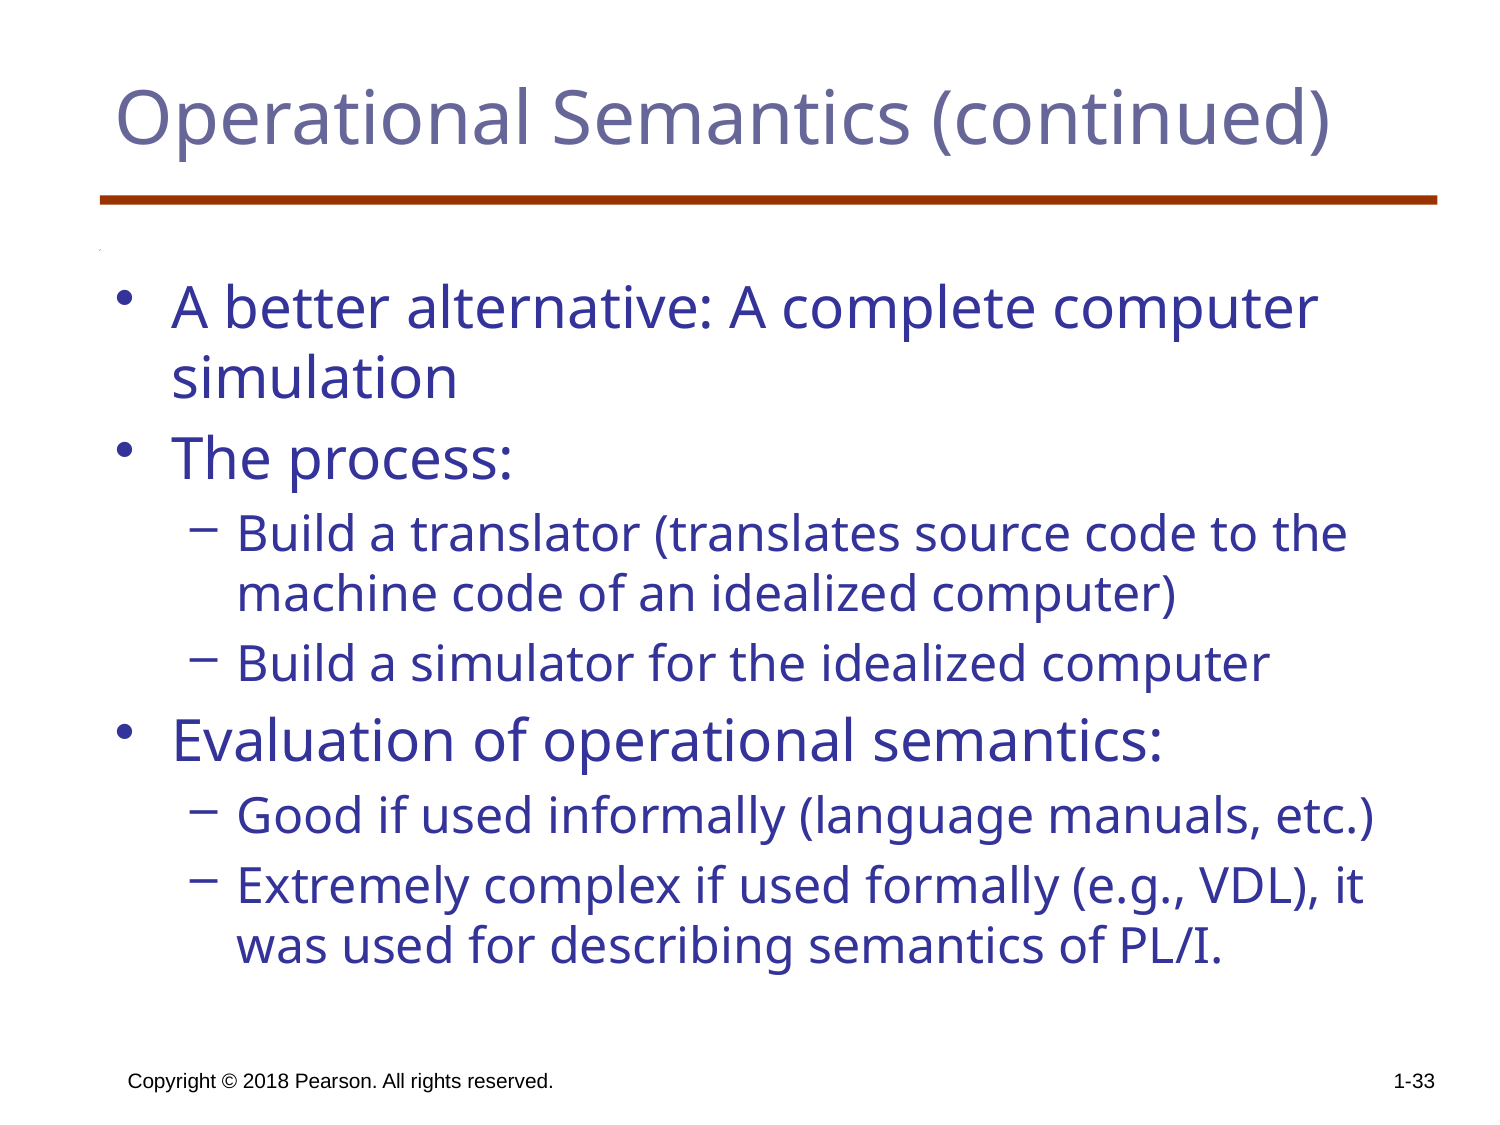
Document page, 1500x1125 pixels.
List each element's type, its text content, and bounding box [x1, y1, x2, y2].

footer Copyright © 2018 Pearson. All rights reserved. [112, 1024, 801, 1101]
list A better alternative: A complete computer simulation The process: Build a translator (translates source code to the machine code of an idealized computer) Build a simulator for the idealized computer Evaluation of operational semantics: Good if used informally (language manuals, etc.) Extremely complex if used formally (e.g., VDL), it was used for describing semantics of PL/I. [99, 262, 1438, 1013]
title Operational Semantics (continued) [99, 62, 1438, 250]
slide_number 1-33 [1137, 1024, 1451, 1101]
